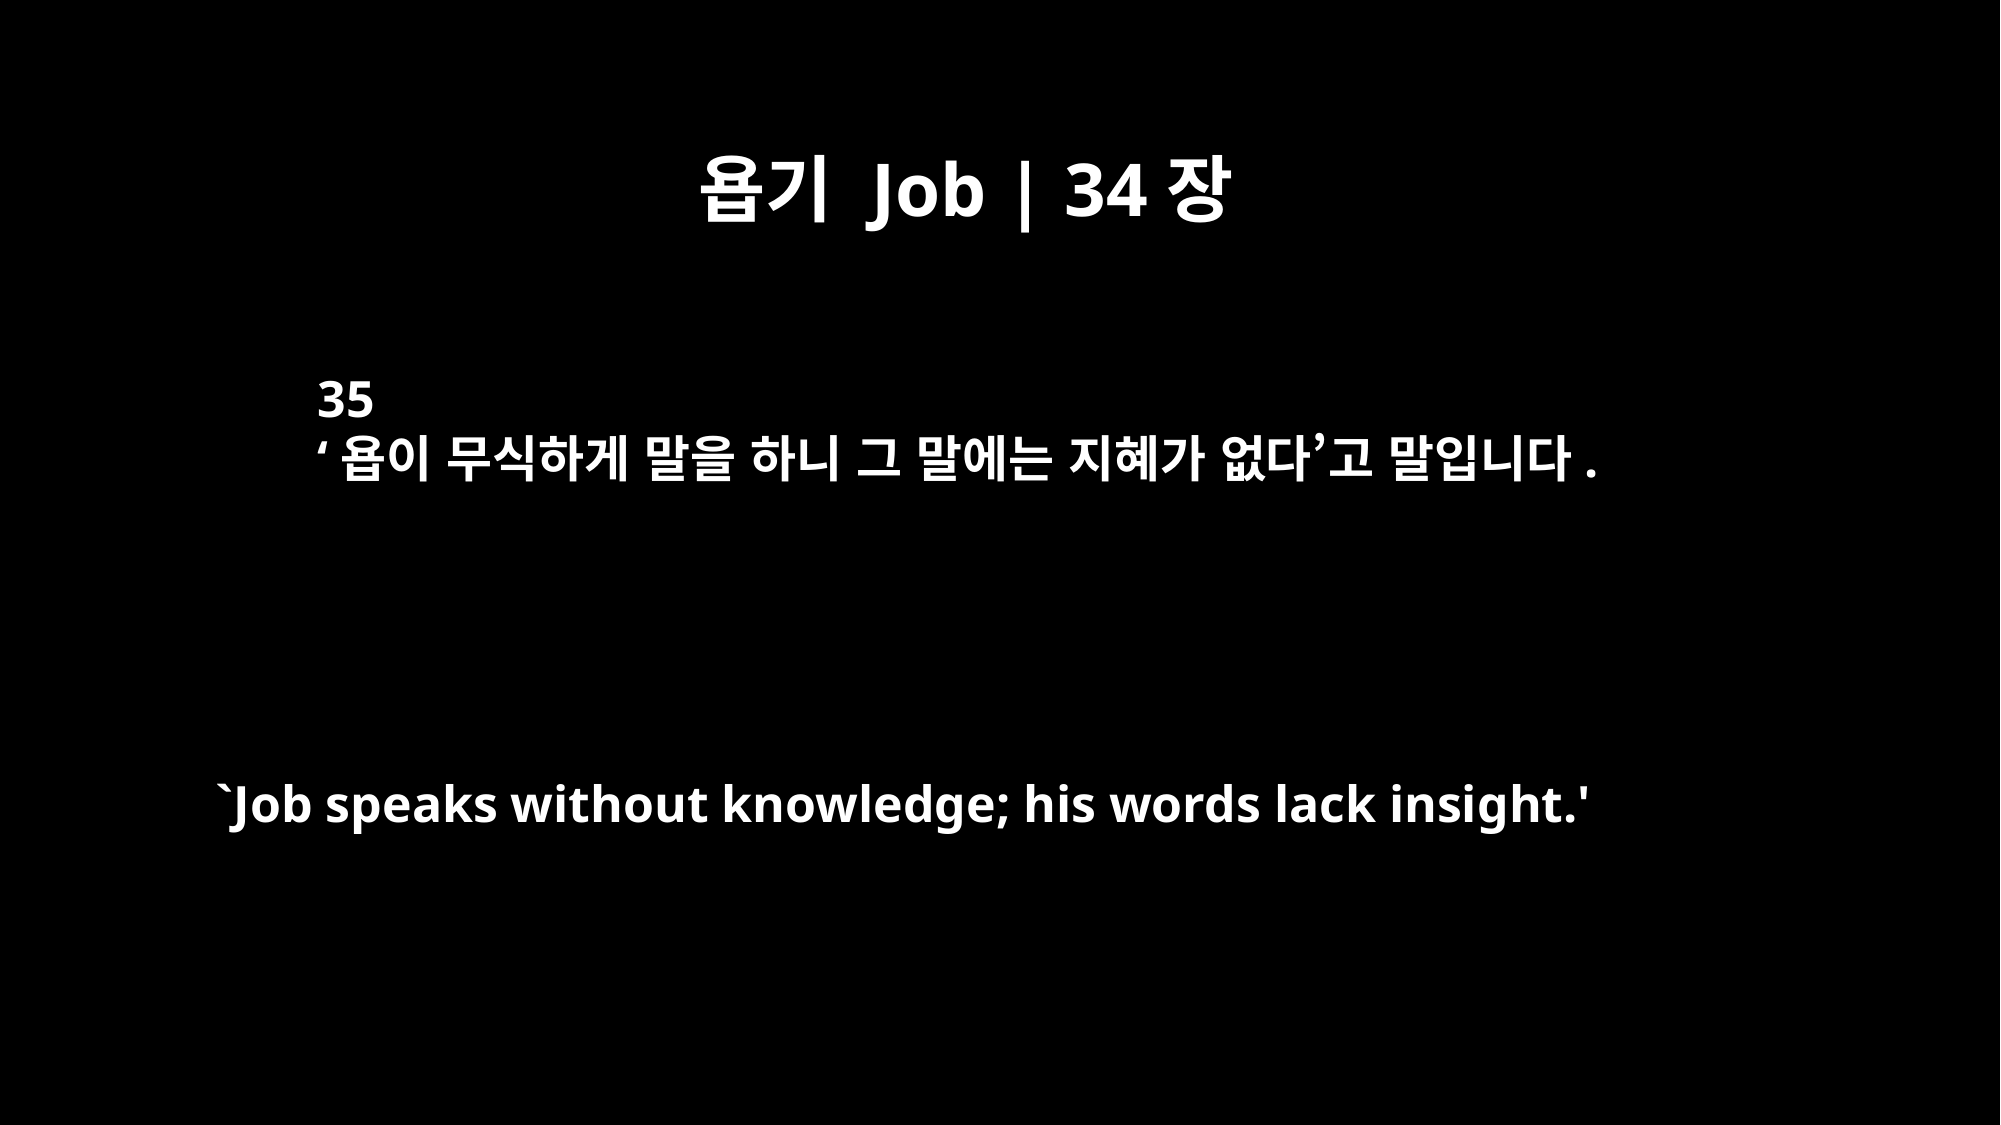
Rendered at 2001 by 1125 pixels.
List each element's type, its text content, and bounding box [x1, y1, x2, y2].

text_box `Job speaks without knowledge; his words lack insight.' [201, 764, 1607, 840]
text_box 35 ‘욥이 무식하게 말을 하니 그 말에는 지혜가 없다’고 말입니다. [303, 359, 1614, 495]
text_box 욥기 Job | 34장 [683, 136, 1249, 239]
